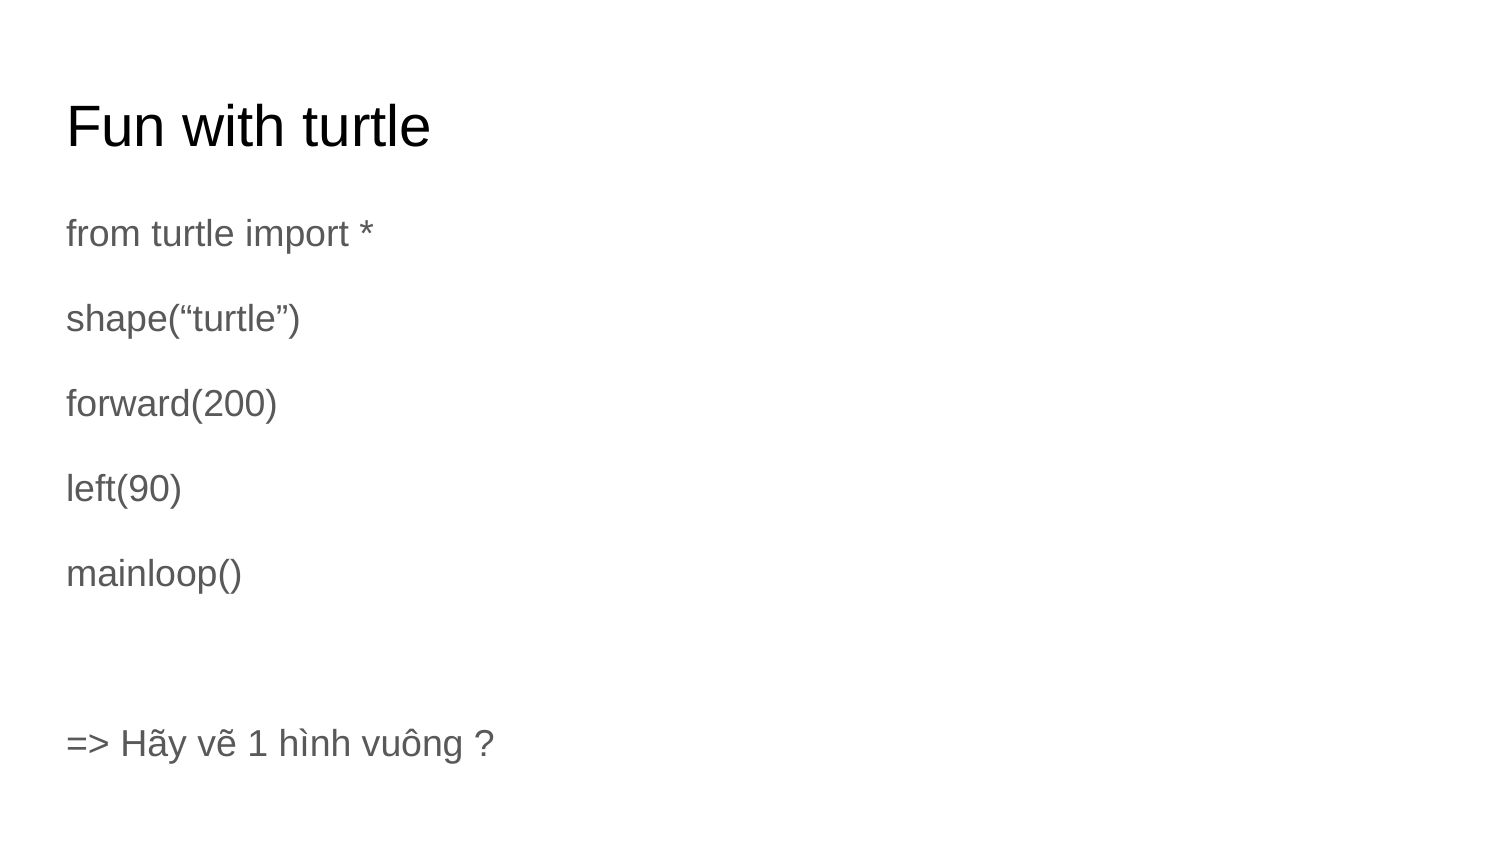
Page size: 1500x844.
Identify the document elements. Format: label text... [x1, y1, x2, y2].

list from turtle import * shape(“turtle”) forward(200) left(90) mainloop() => Hãy vẽ 1 hình vuông ? [51, 187, 1449, 808]
title Fun with turtle [51, 72, 1449, 167]
